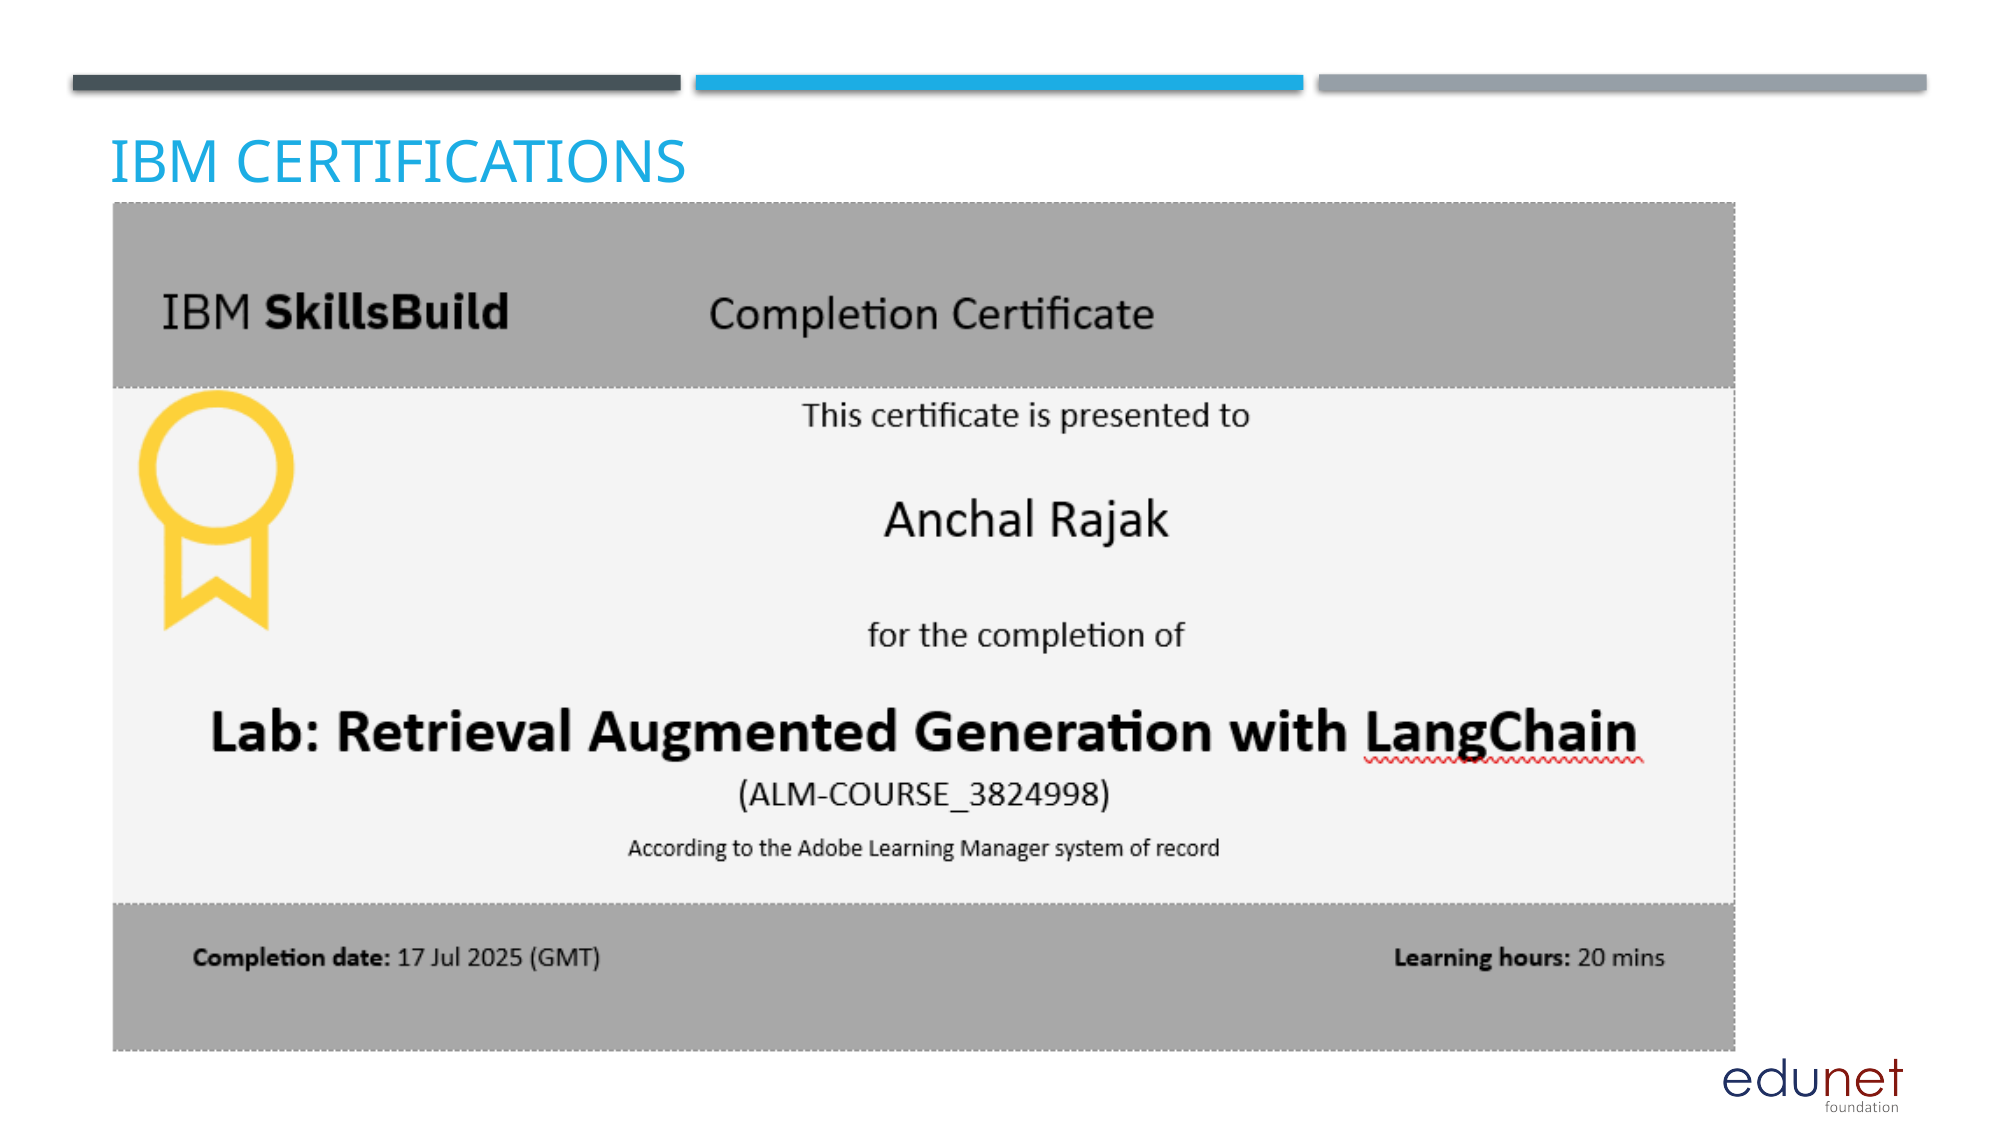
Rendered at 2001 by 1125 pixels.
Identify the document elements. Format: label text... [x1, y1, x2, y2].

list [107, 201, 1741, 1057]
picture [1719, 1056, 1905, 1116]
title IBM Certifications [95, 115, 1905, 203]
